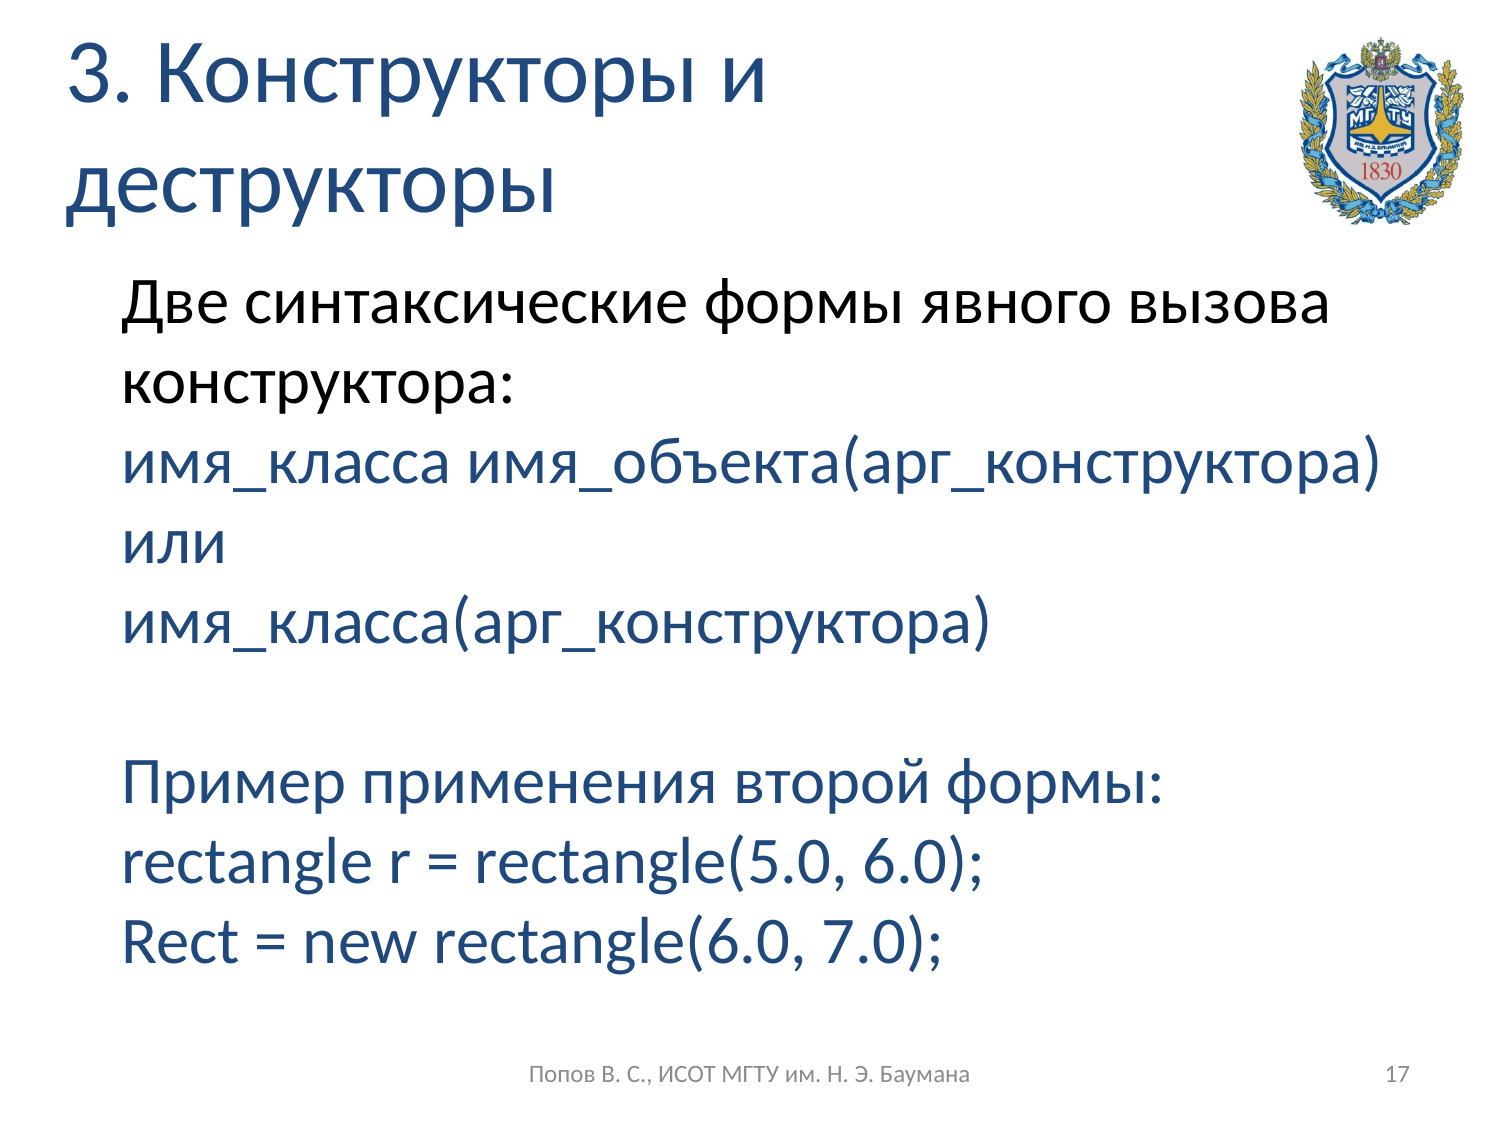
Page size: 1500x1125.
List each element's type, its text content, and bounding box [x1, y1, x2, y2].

title 3. Конструкторы и деструкторы [50, 0, 1275, 242]
text_box Две синтаксические формы явного вызова конструктора: имя_класса имя_объекта(арг_конструктора) или имя_класса(арг_конструктора) Пример применения второй формы: rectangle r = rectangle(5.0, 6.0); Rect = new rectangle(6.0, 7.0); [50, 249, 1450, 985]
slide_number 17 [1074, 1042, 1425, 1103]
picture [1299, 37, 1464, 226]
footer Попов В. С., ИСОТ МГТУ им. Н. Э. Баумана [512, 1042, 988, 1103]
